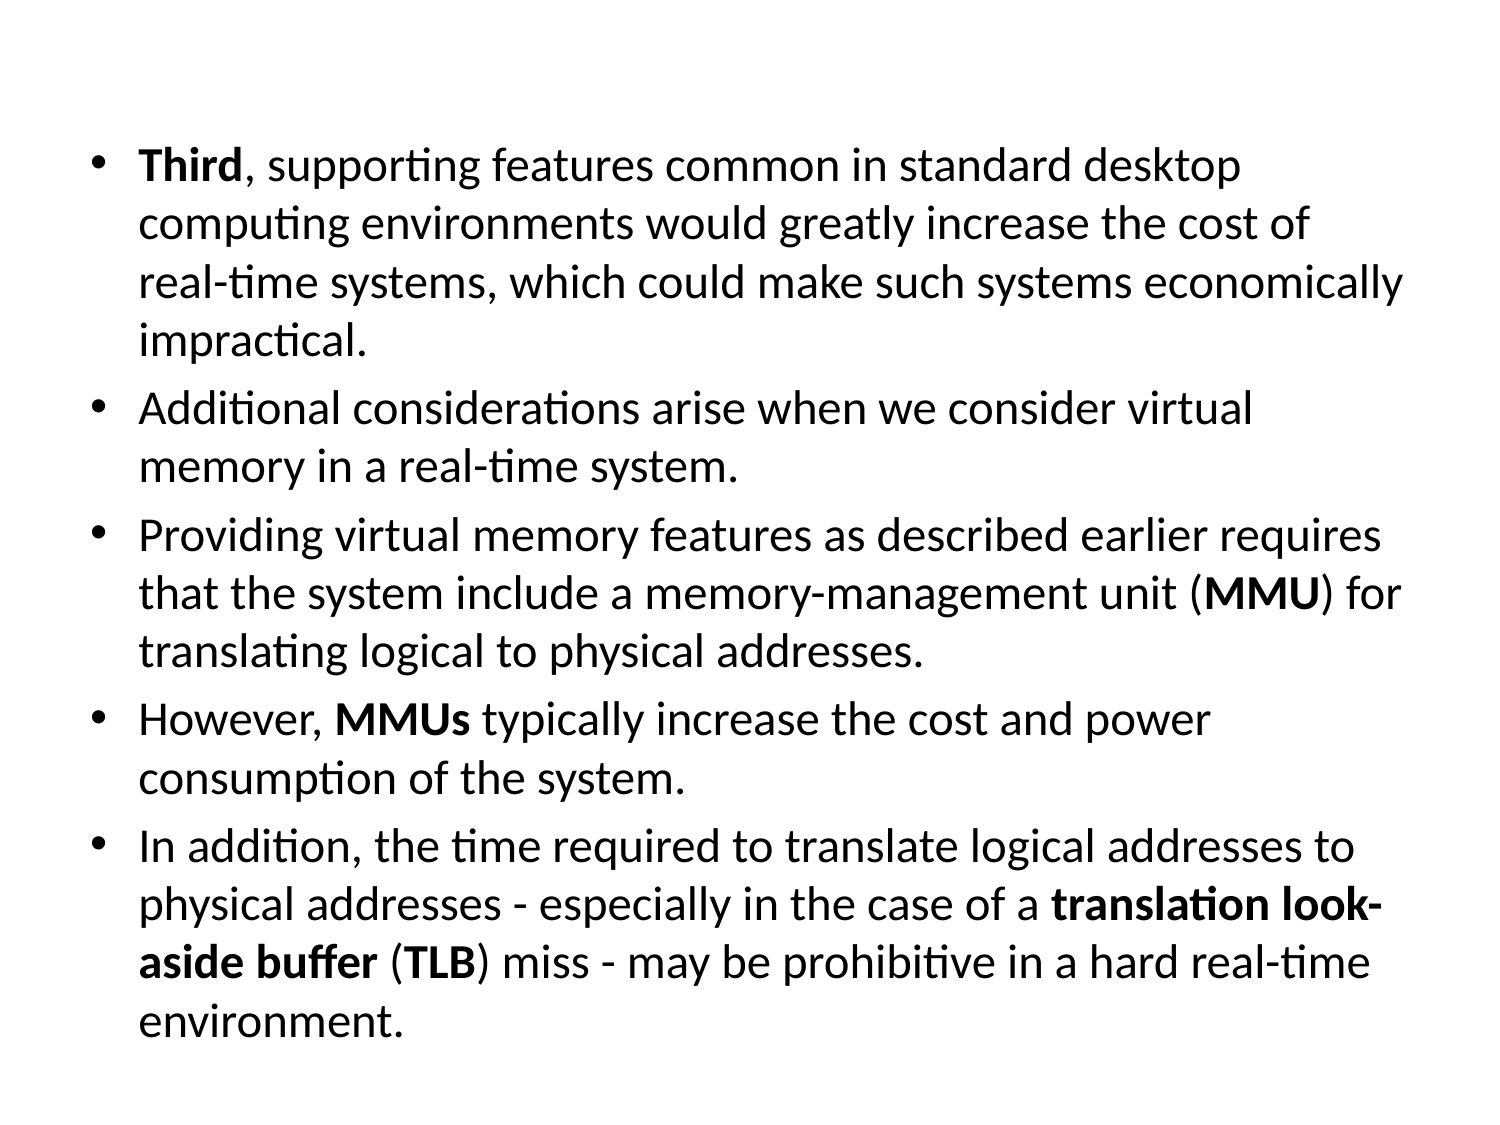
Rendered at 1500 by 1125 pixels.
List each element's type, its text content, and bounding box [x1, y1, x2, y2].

list Third, supporting features common in standard desktop computing environments would greatly increase the cost of real-time systems, which could make such systems economically impractical. Additional considerations arise when we consider virtual memory in a real-time system. Providing virtual memory features as described earlier requires that the system include a memory-management unit (MMU) for translating logical to physical addresses. However, MMUs typically increase the cost and power consumption of the system. In addition, the time required to translate logical addresses to physical addresses - especially in the case of a translation look-aside buffer (TLB) miss - may be prohibitive in a hard real-time environment. [75, 125, 1425, 1059]
